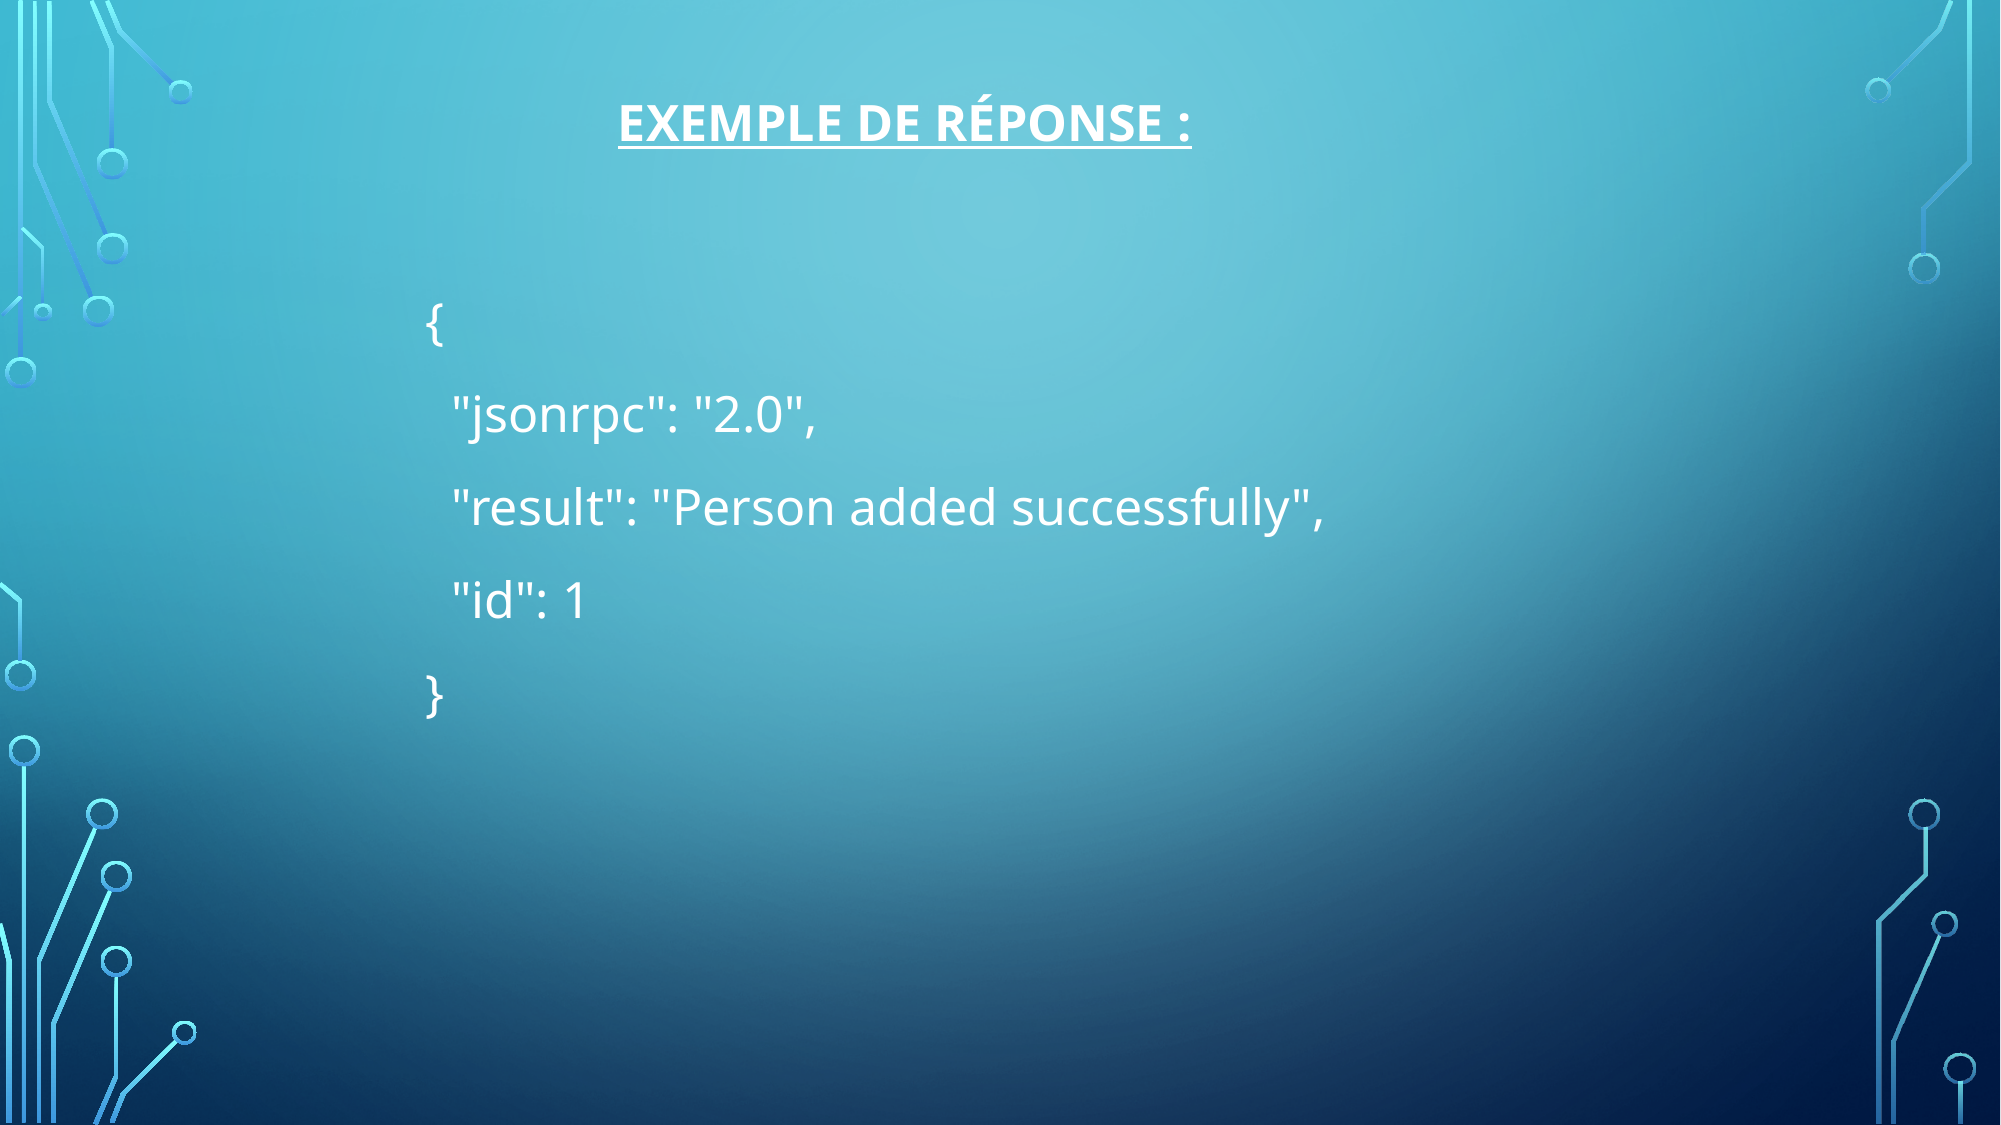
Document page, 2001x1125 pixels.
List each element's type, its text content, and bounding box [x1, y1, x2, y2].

list { "jsonrpc": "2.0", "result": "Person added successfully", "id": 1 } [410, 270, 1505, 852]
title Exemple de réponse : [602, 90, 1488, 221]
